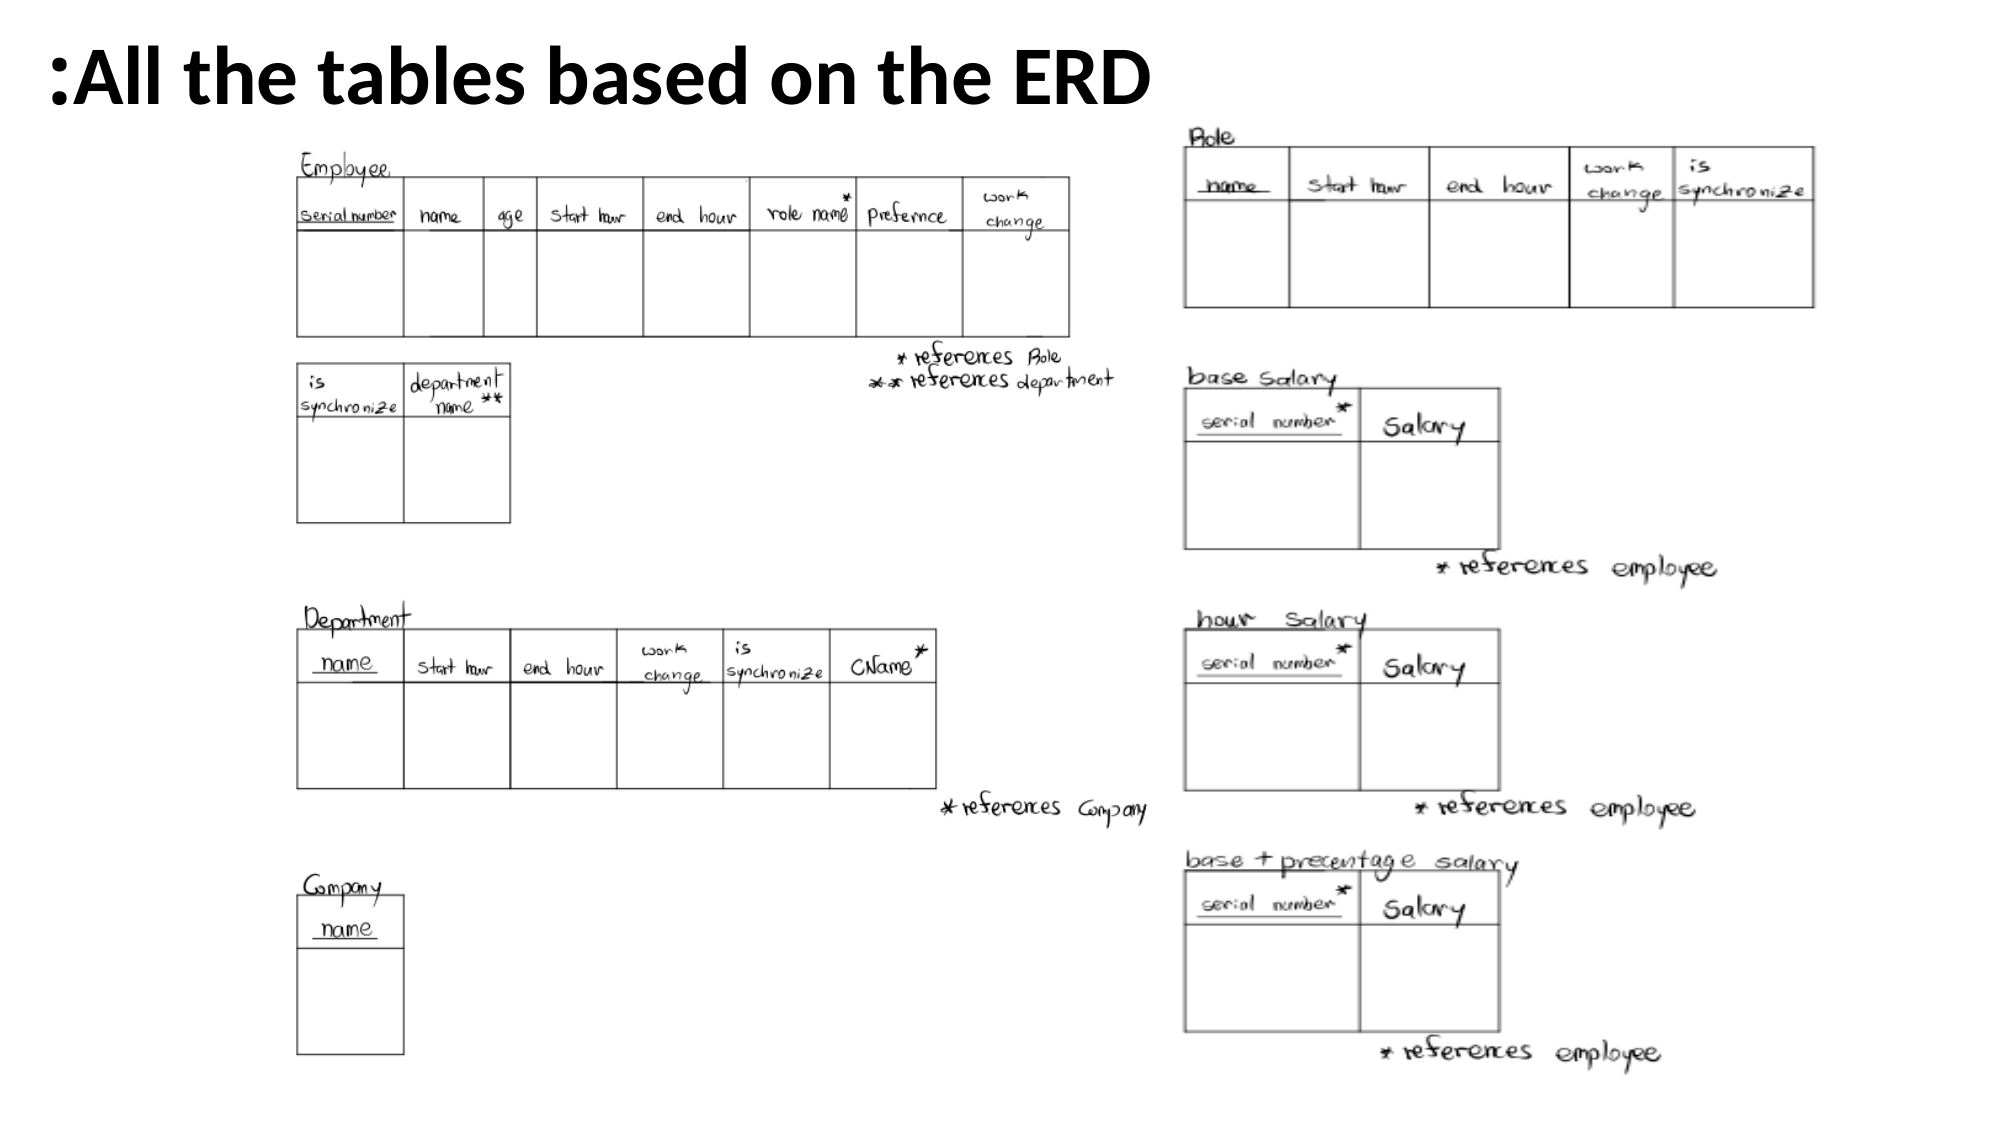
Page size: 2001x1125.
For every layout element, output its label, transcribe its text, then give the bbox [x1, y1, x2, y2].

title All the tables based on the ERD: [31, 34, 1182, 121]
picture [289, 142, 1162, 1076]
picture [1181, 120, 1888, 1098]
